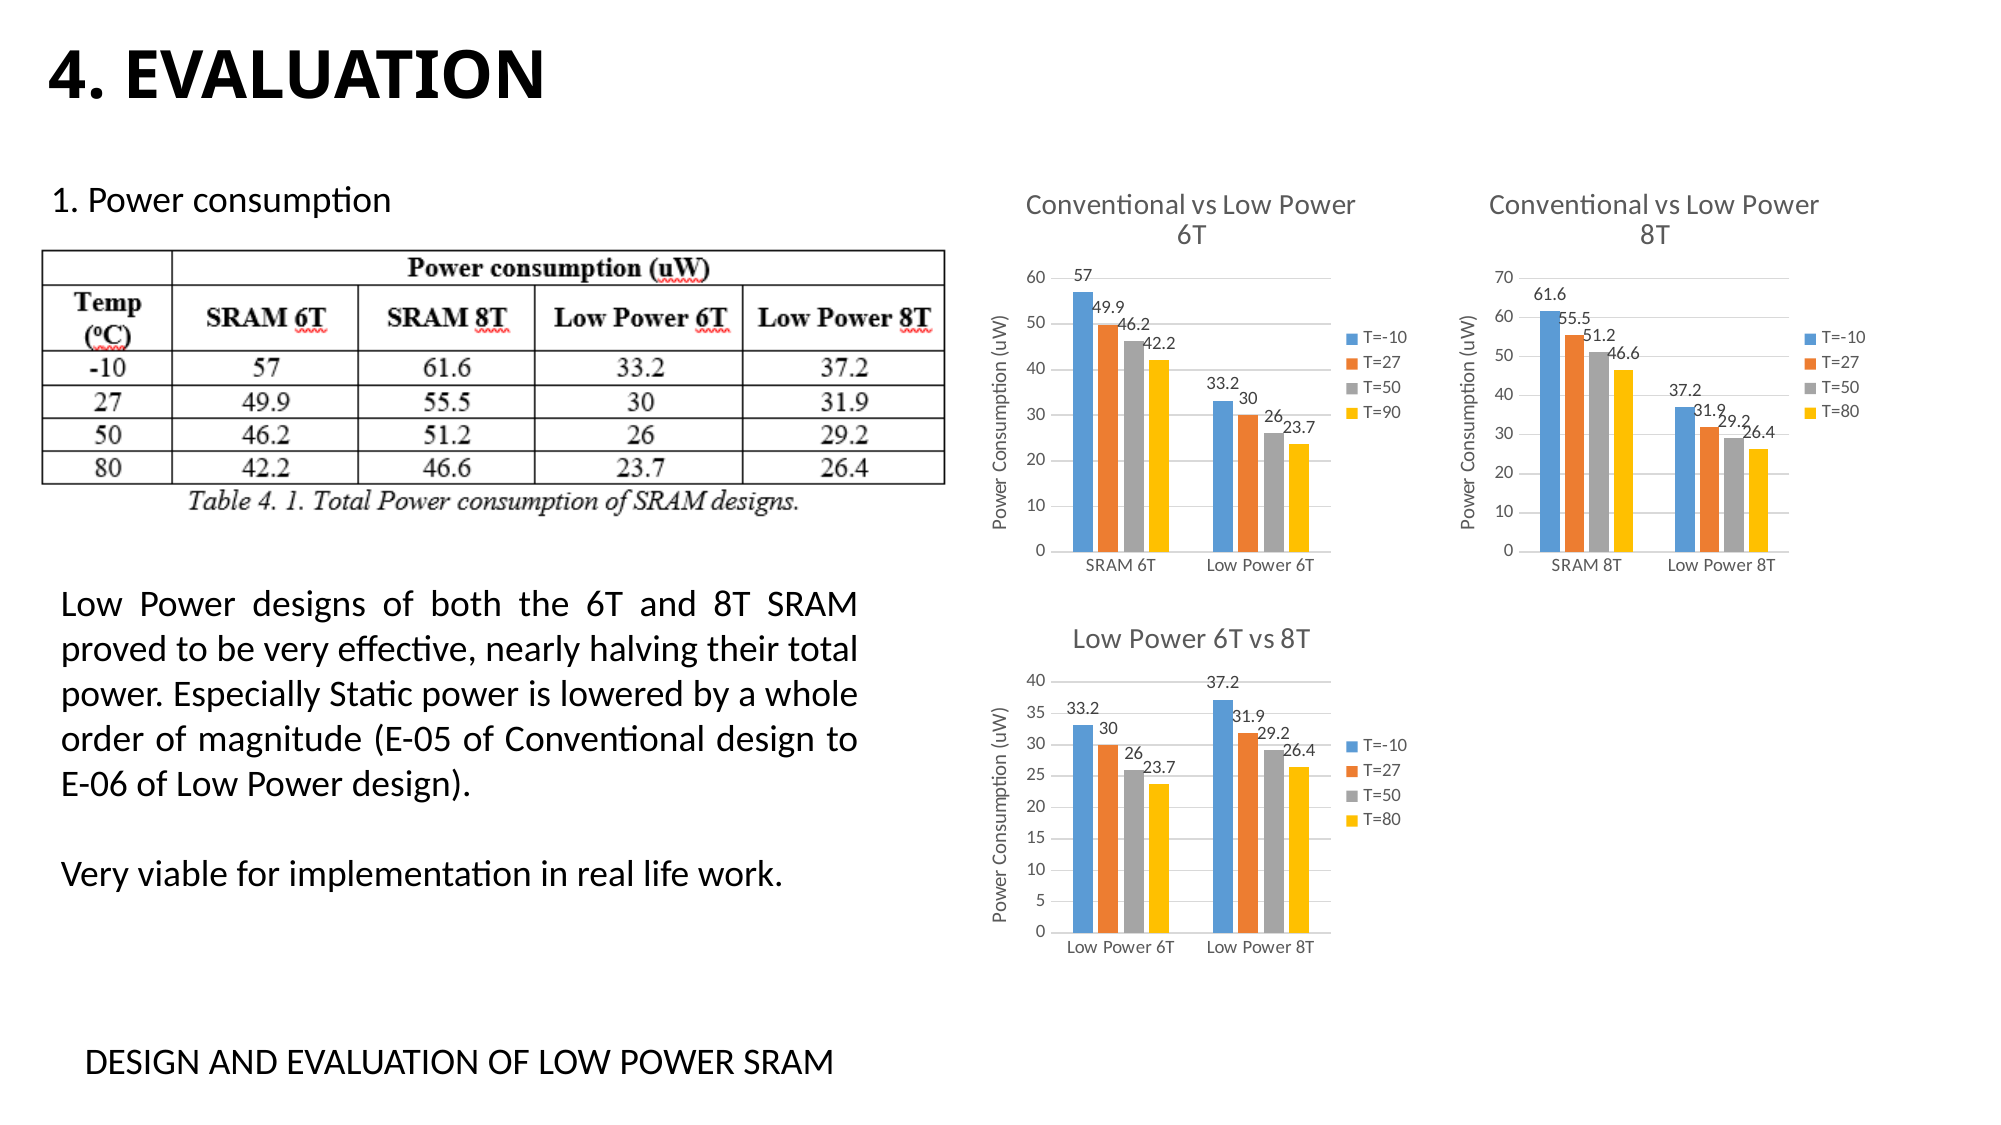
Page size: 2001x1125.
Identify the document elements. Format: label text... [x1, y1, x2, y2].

text_box 1. Power consumption [36, 167, 408, 228]
chart [957, 602, 1426, 966]
chart [957, 167, 1885, 585]
title 4. EVALUATION [34, 26, 897, 128]
picture [33, 247, 958, 521]
text_box DESIGN AND EVALUATION OF LOW POWER SRAM [69, 1030, 851, 1090]
text_box Low Power designs of both the 6T and 8T SRAM proved to be very effective, nearly halving their total power. Especially Static power is lowered by a whole order of magnitude (E-05 of Conventional design to E-06 of Low Power design). Very viable for implementation in real life work. [46, 571, 875, 902]
